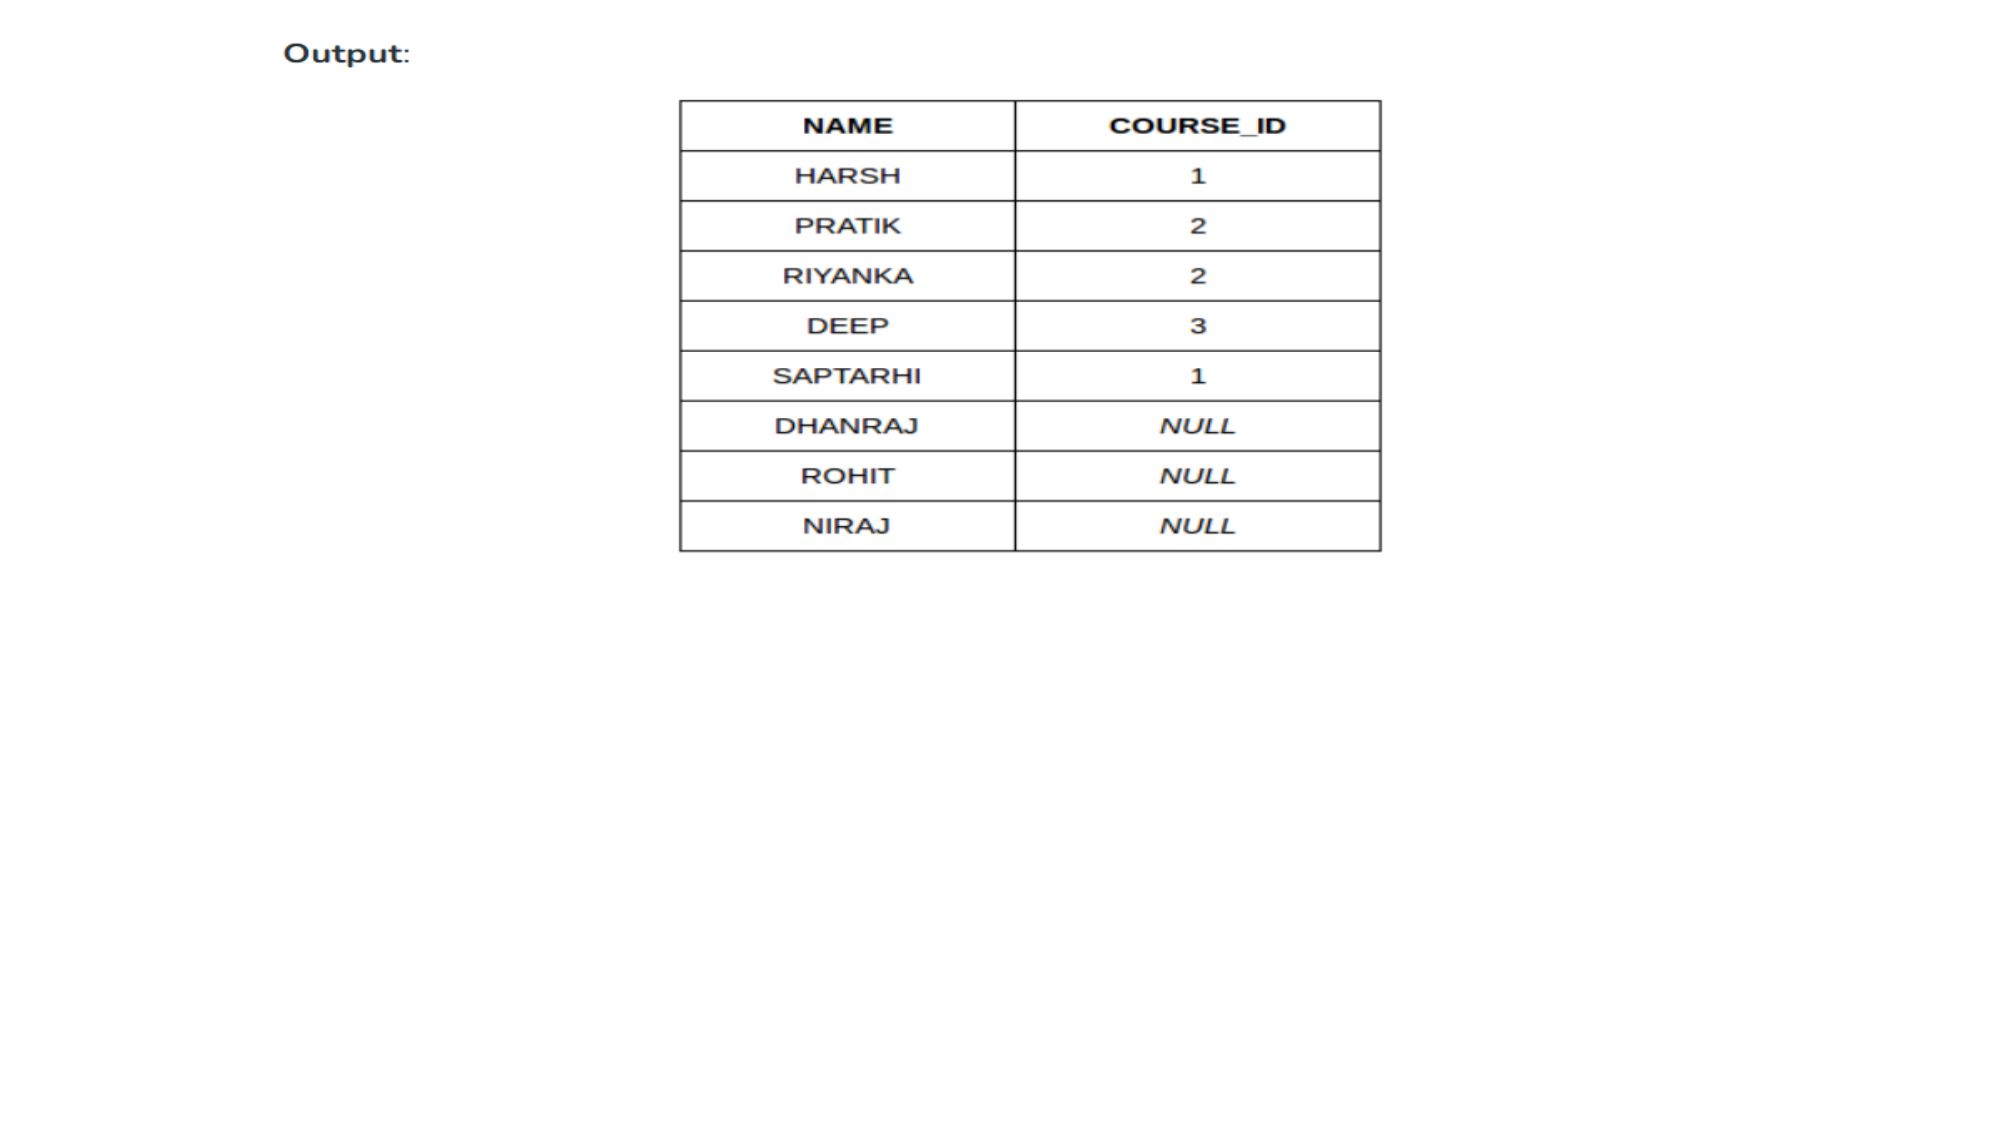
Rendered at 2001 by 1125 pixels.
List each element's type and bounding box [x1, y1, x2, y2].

list [267, 30, 1419, 570]
